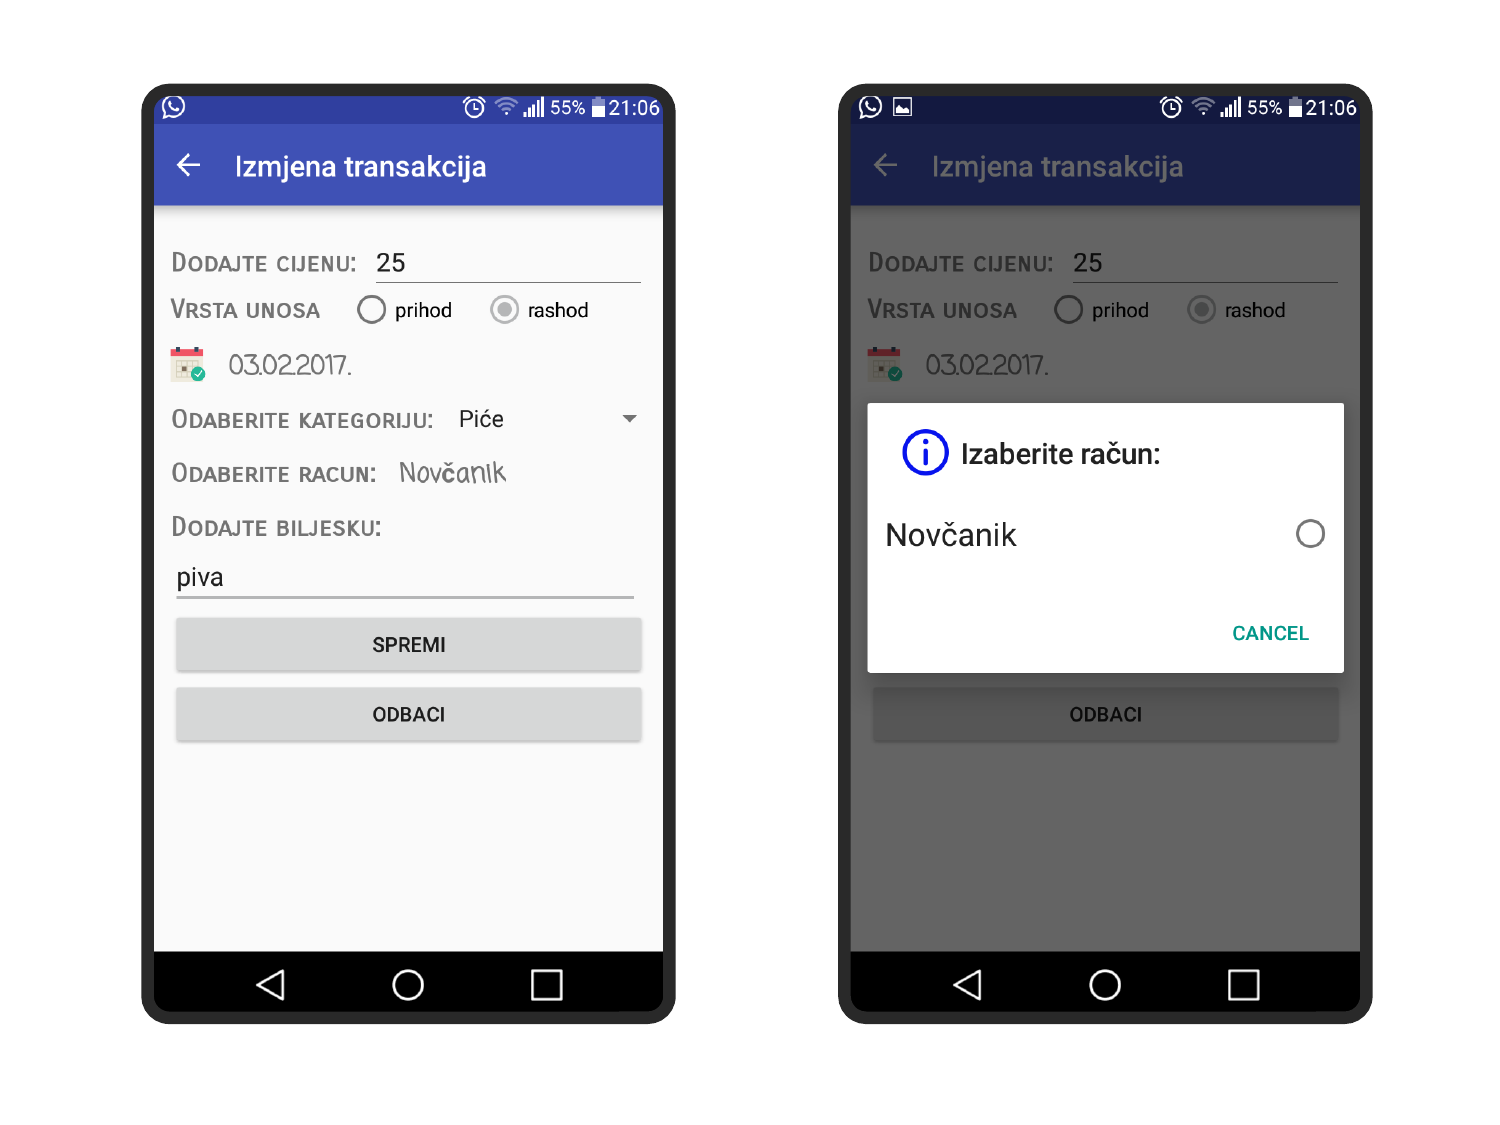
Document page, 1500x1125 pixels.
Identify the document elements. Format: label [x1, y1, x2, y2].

picture [147, 89, 670, 1019]
picture [844, 89, 1367, 1019]
